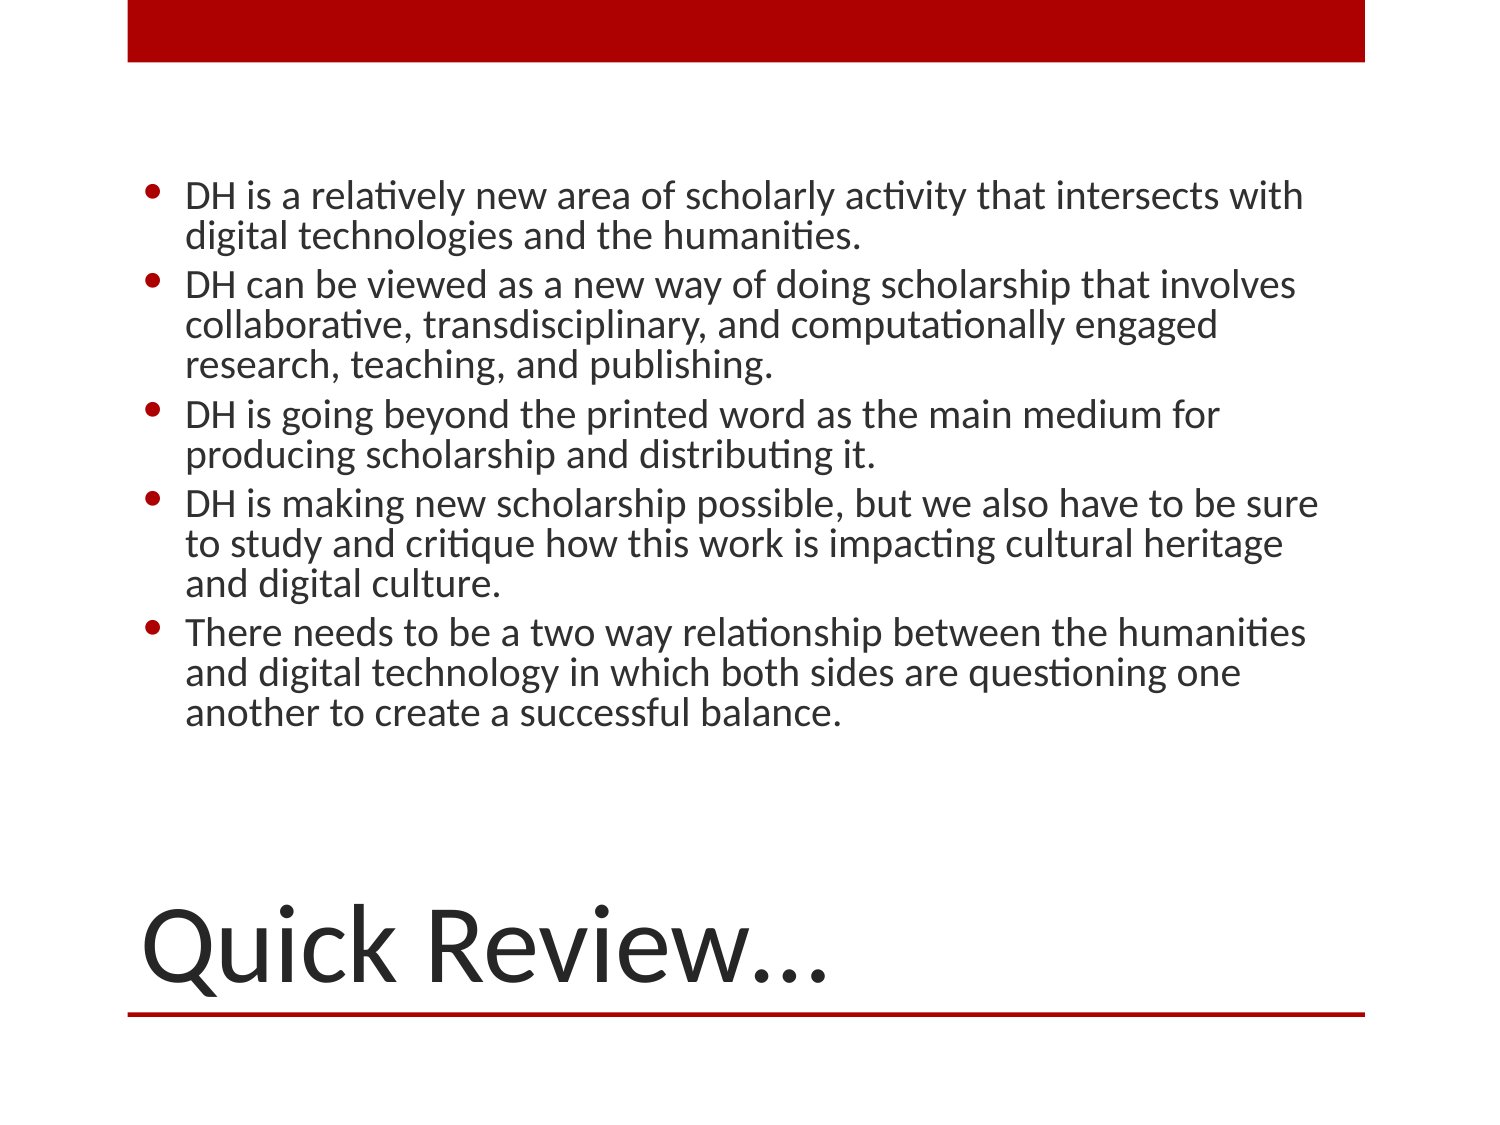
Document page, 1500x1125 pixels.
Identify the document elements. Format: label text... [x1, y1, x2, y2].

list DH is a relatively new area of scholarly activity that intersects with digital technologies and the humanities. DH can be viewed as a new way of doing scholarship that involves collaborative, transdisciplinary, and computationally engaged research, teaching, and publishing. DH is going beyond the printed word as the main medium for producing scholarship and distributing it. DH is making new scholarship possible, but we also have to be sure to study and critique how this work is impacting cultural heritage and digital culture. There needs to be a two way relationship between the humanities and digital technology in which both sides are questioning one another to create a successful balance. [125, 112, 1363, 800]
title Quick Review… [125, 800, 1238, 1013]
